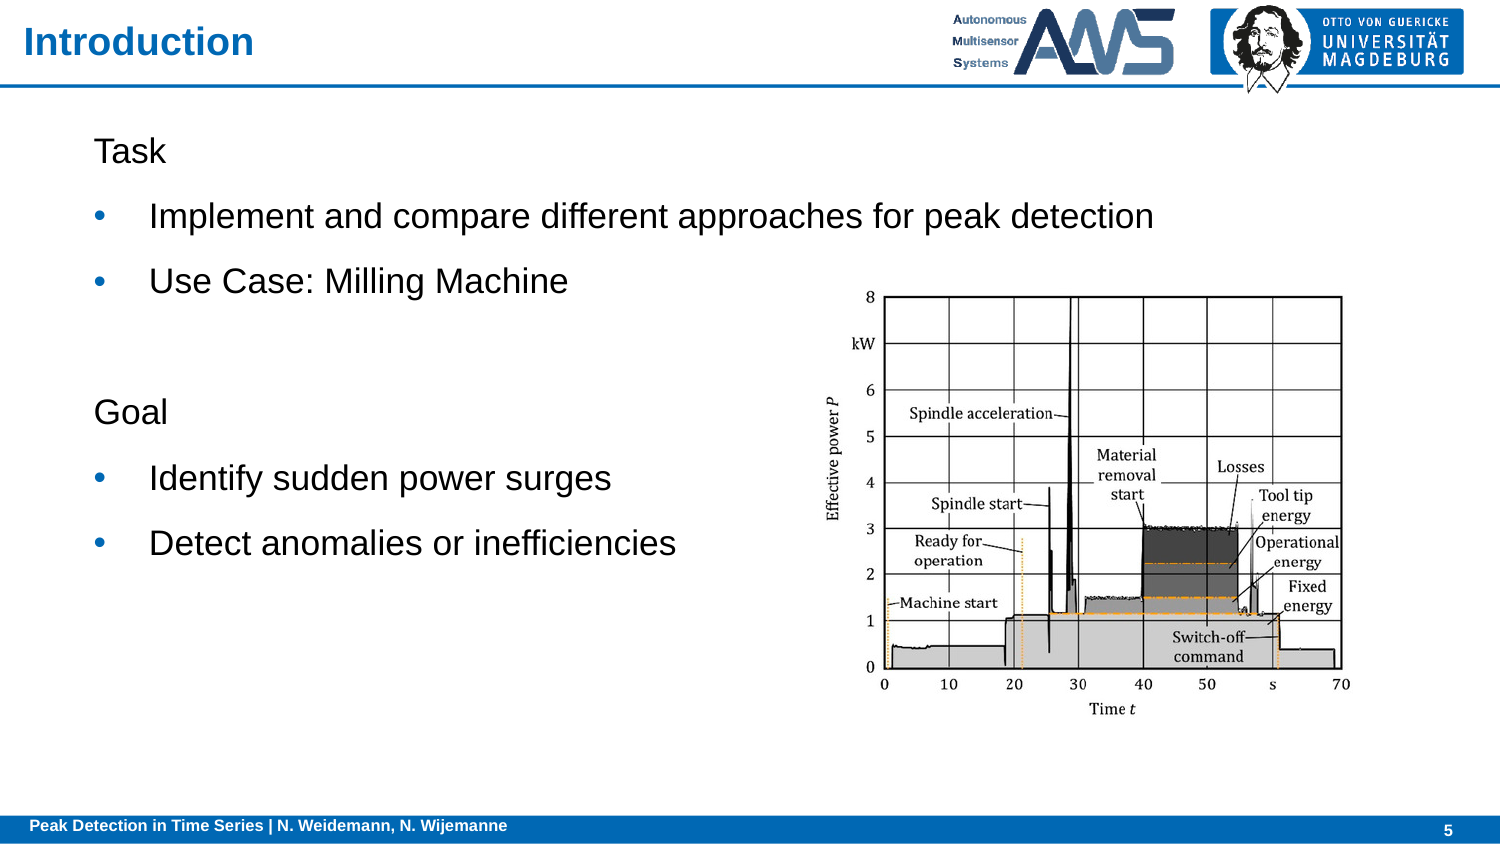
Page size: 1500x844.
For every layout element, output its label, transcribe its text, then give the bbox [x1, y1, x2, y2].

list Task Implement and compare different approaches for peak detection Use Case: Milling Machine Goal Identify sudden power surges Detect anomalies or inefficiencies [59, 123, 1441, 721]
picture [816, 288, 1353, 721]
text_box Peak Detection in Time Series | N. Weidemann, N. Wijemanne [14, 804, 666, 844]
picture [0, 0, 1500, 103]
slide_number 5 [1312, 815, 1454, 844]
title Introduction [0, 0, 943, 86]
